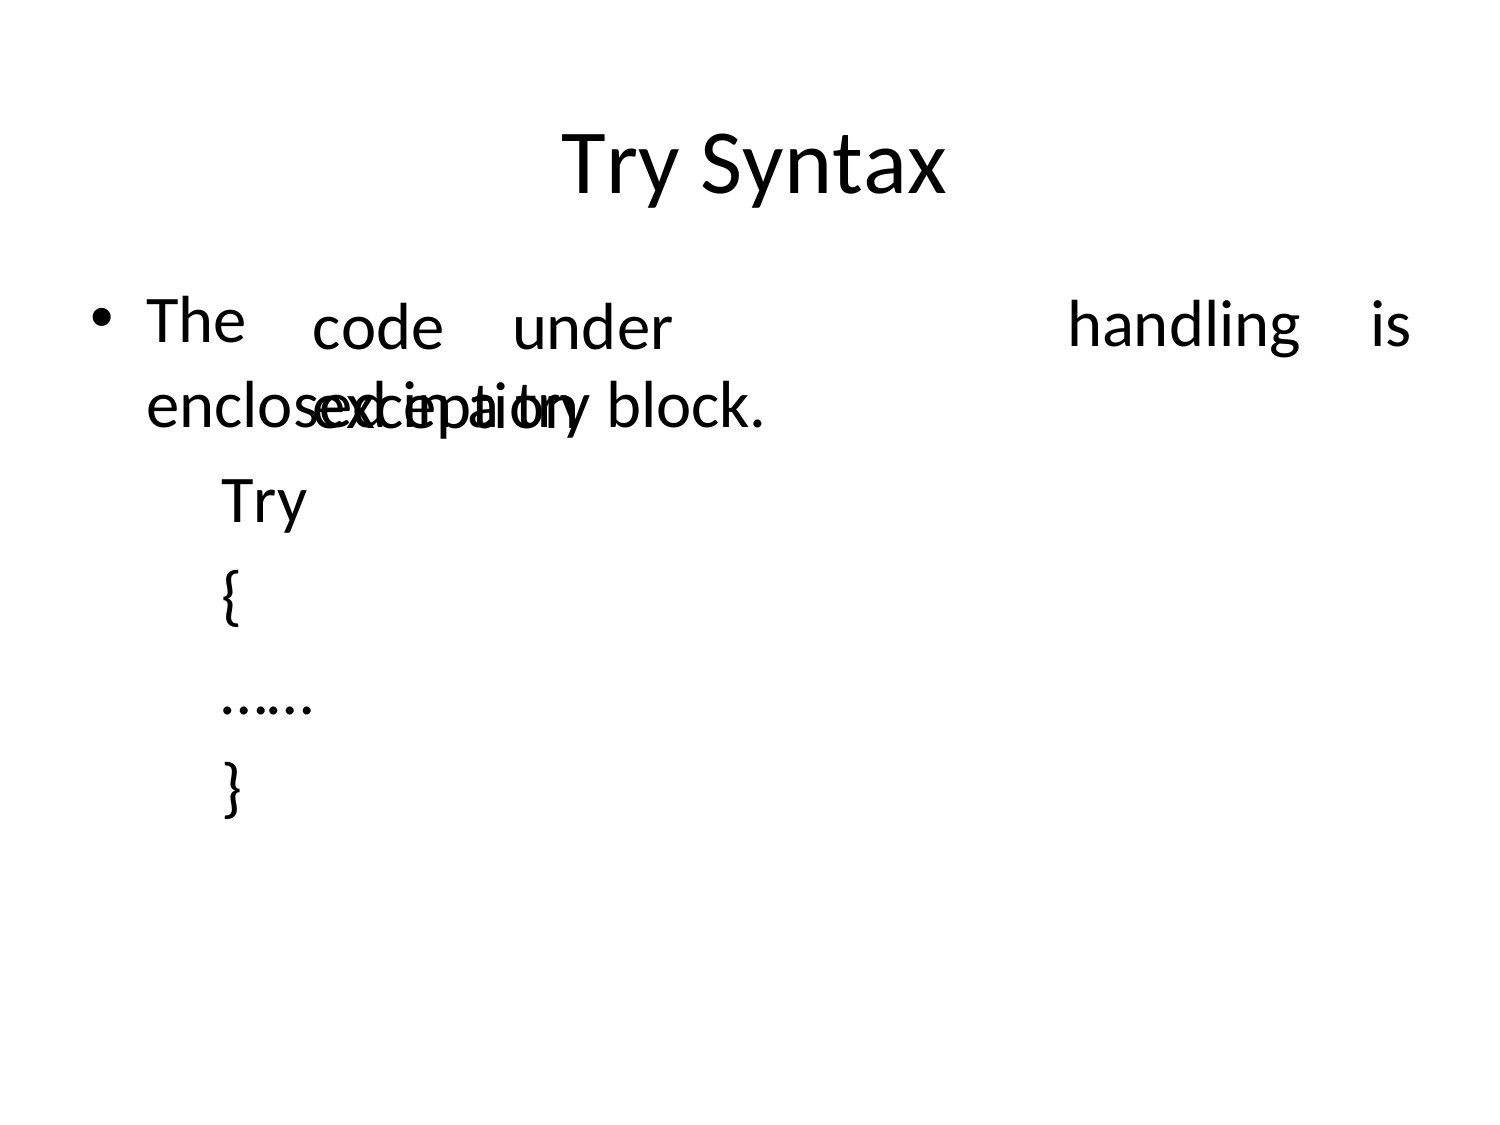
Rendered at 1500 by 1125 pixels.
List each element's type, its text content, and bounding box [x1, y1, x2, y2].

title Try Syntax [138, 102, 1362, 291]
text_box code under exception [310, 282, 1004, 443]
text_box enclosed in a try block. Try { …… } [144, 360, 770, 825]
text_box The [87, 276, 250, 357]
text_box handling is [1065, 280, 1412, 361]
